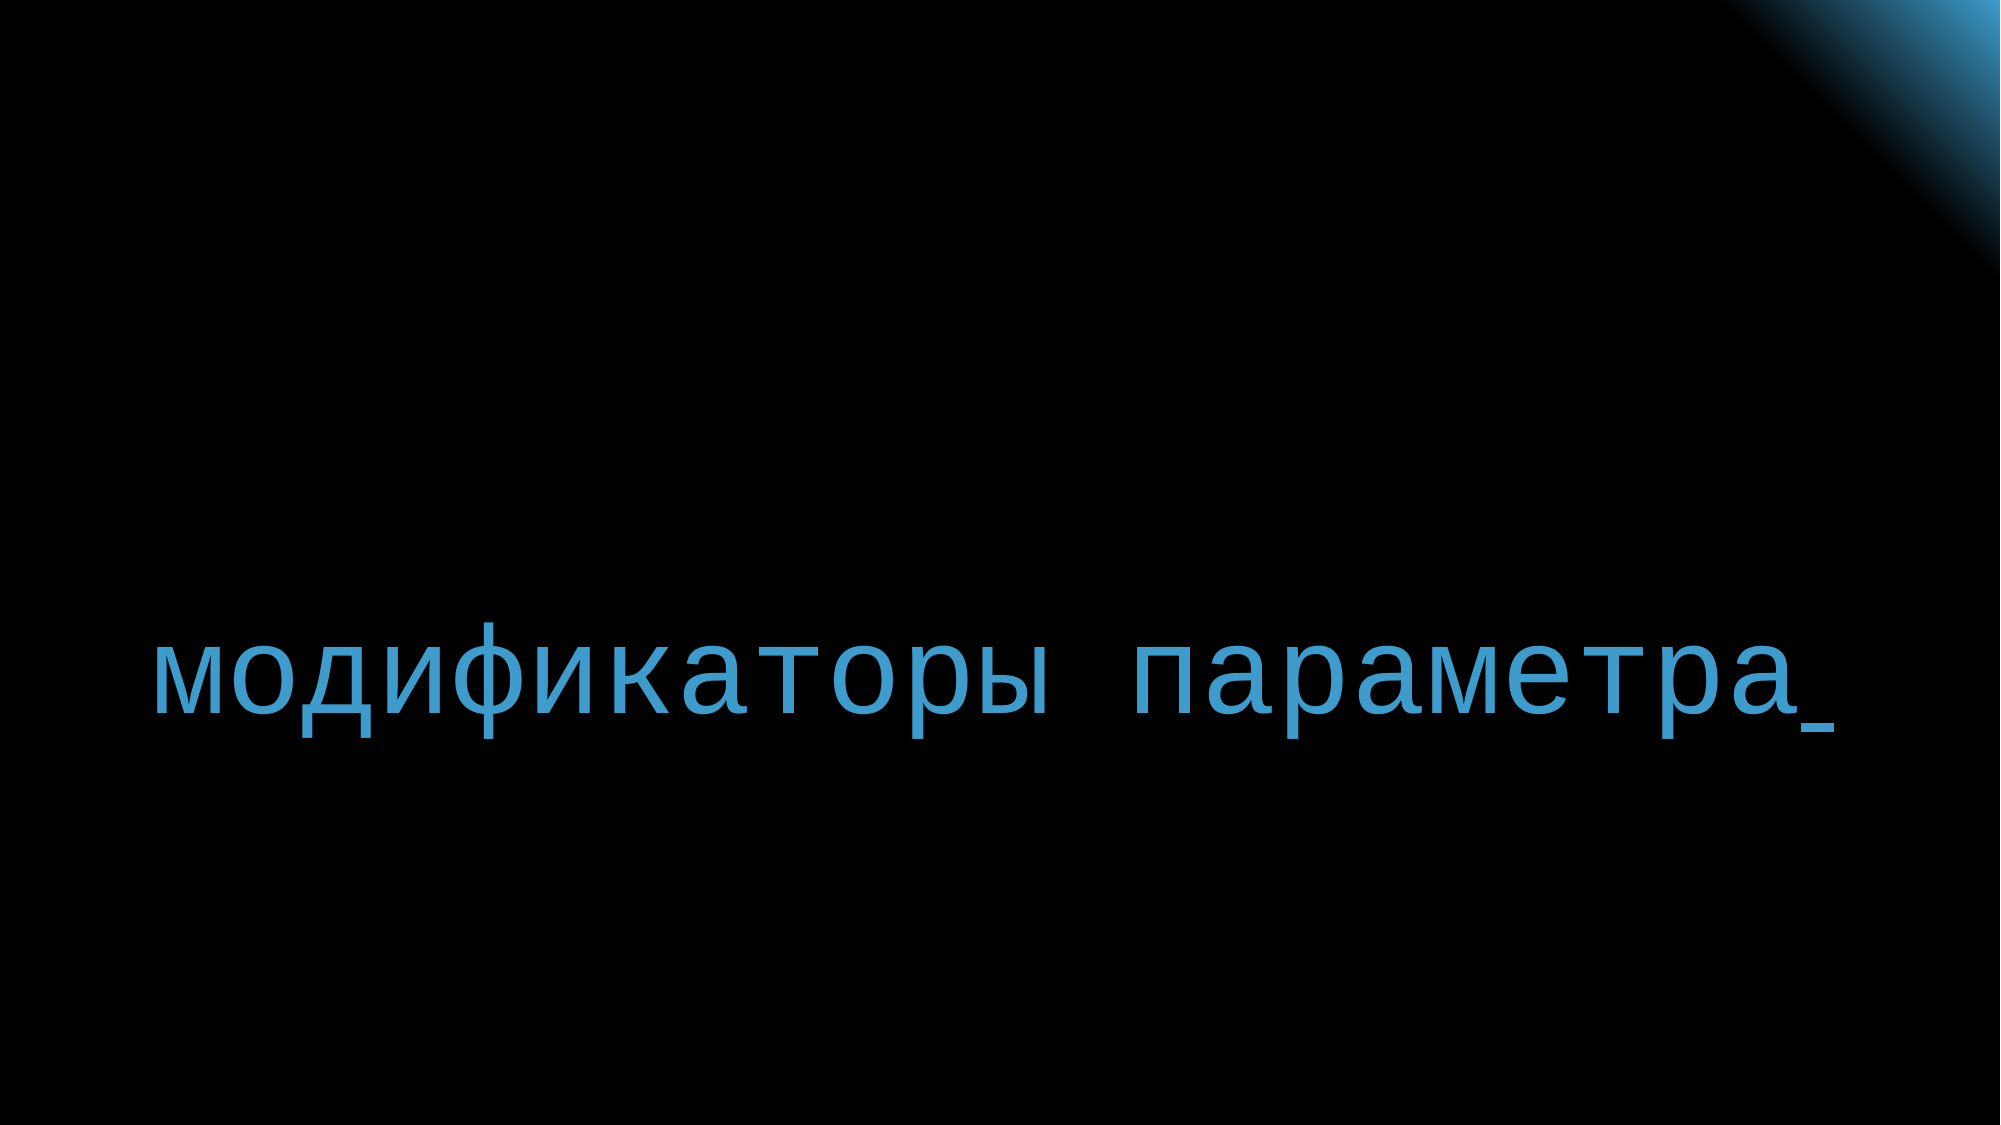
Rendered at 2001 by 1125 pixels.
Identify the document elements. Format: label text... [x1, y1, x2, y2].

title модификаторы параметра [136, 280, 1862, 749]
